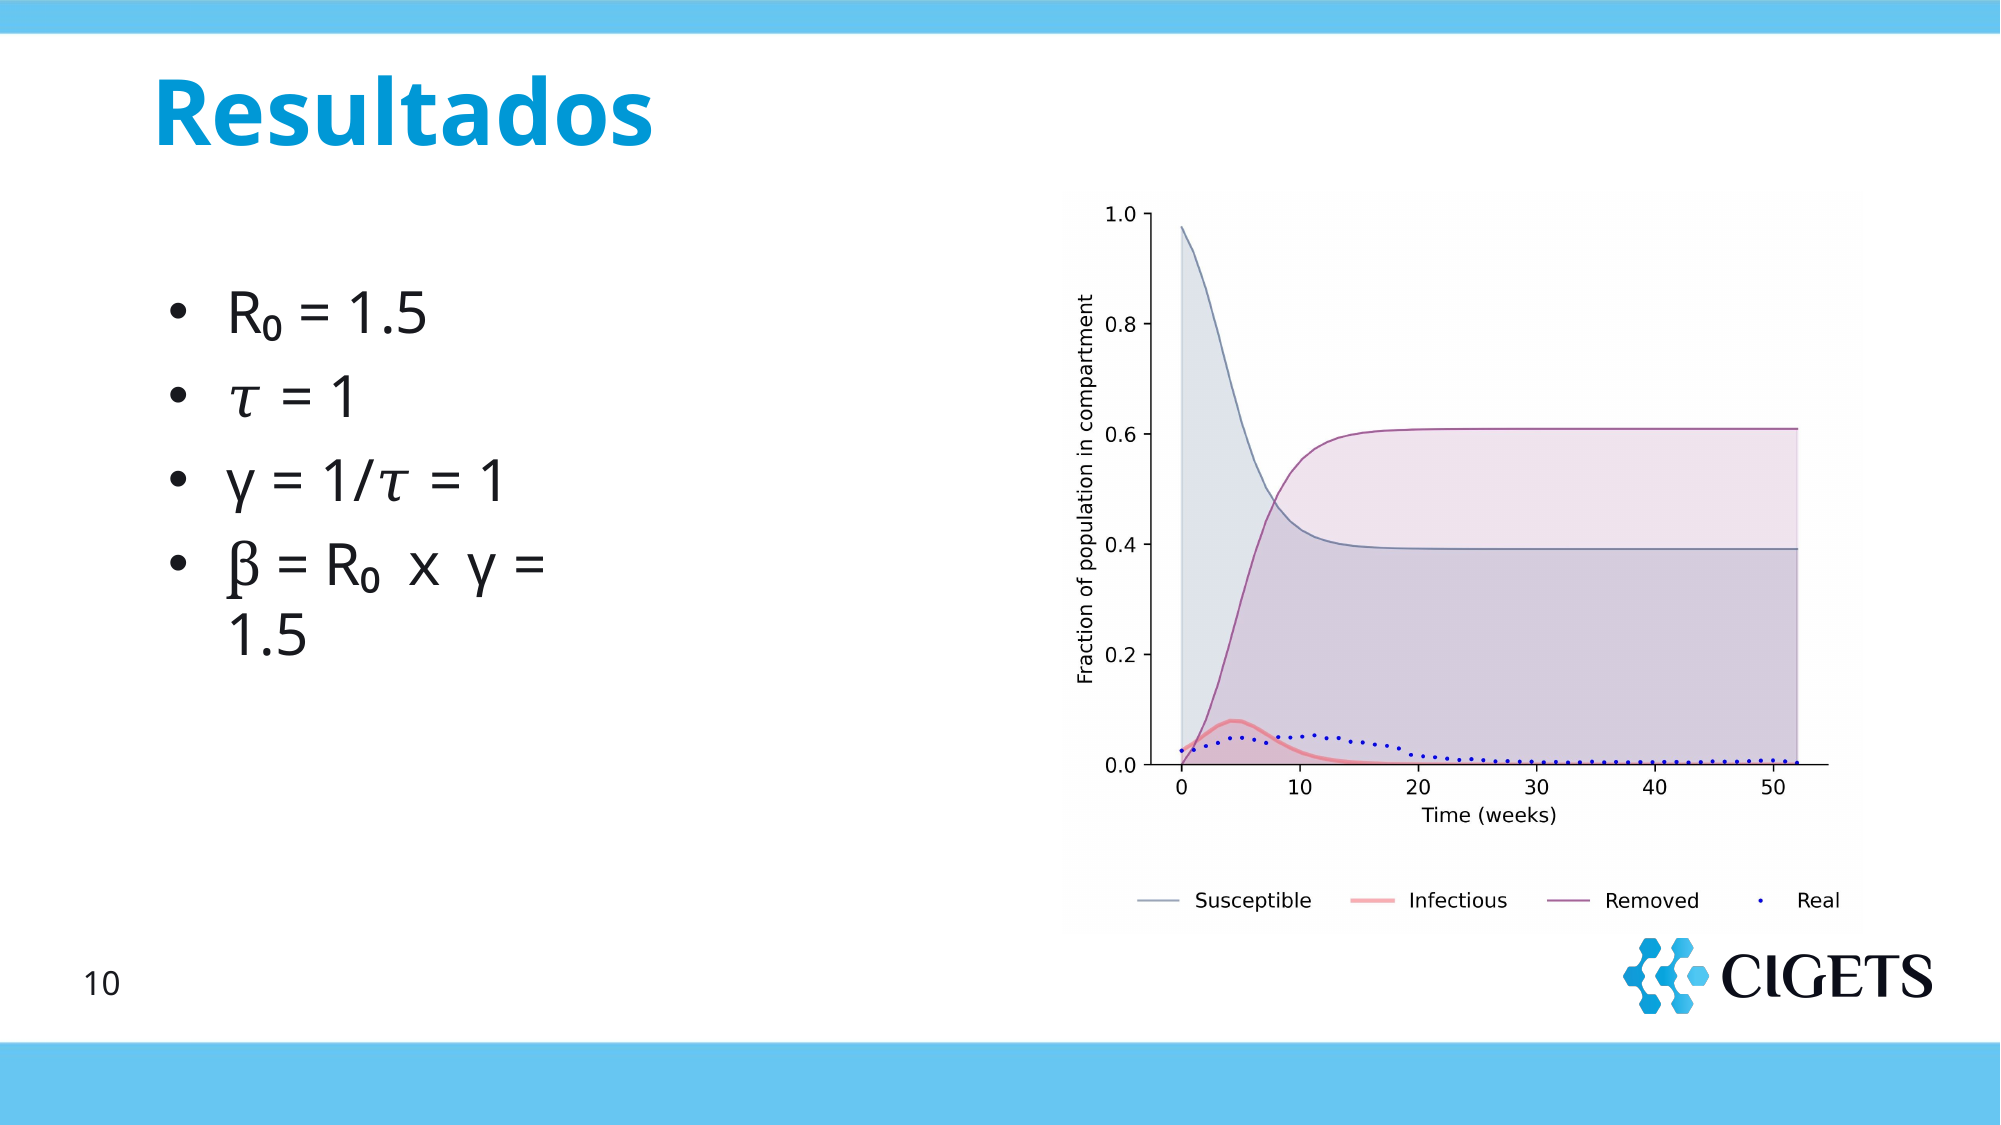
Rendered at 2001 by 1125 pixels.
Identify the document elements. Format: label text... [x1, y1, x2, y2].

title Resultados [149, 51, 691, 242]
picture [0, 0, 2000, 1125]
slide_number ‹#› [76, 961, 131, 1125]
text_box R₀ = 1.5 𝜏 = 1 γ = 1/𝜏 = 1 ꞵ = R₀ｘγ = 1.5 [166, 259, 592, 668]
